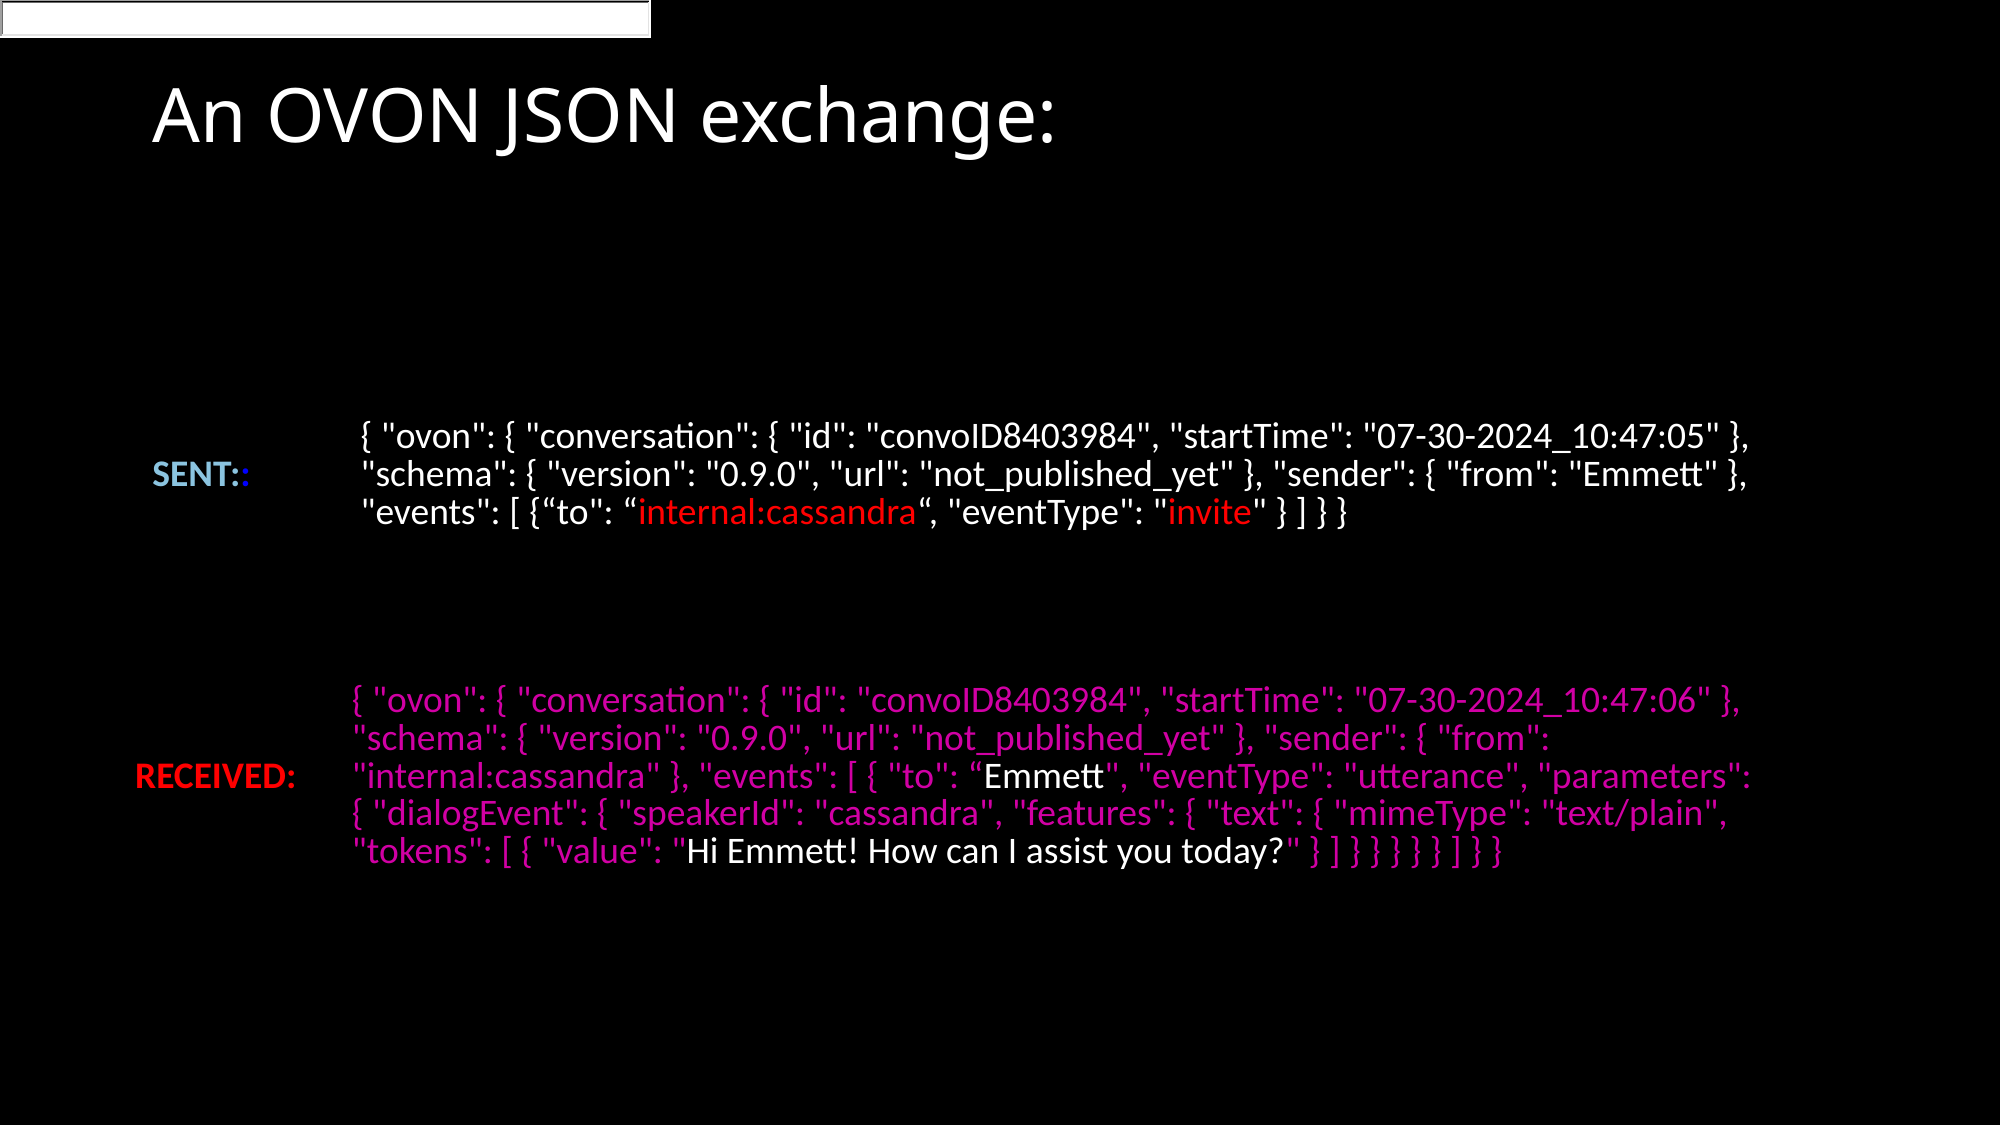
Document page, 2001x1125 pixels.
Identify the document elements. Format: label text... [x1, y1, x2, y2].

table_header RECEIVED: [120, 677, 337, 881]
table_header SENT:: [137, 357, 346, 598]
title An OVON JSON exchange: [137, 59, 1185, 177]
table_header { "ovon": { "conversation": { "id": "convoID8403984", "startTime": "07-30-2024_10:47:05" }, "schema": { "version": "0.9.0", "url": "not_published_yet" }, "sender": { "from": "Emmett" }, "events": [ {“to": “internal:cassandra“, "eventType": "invite" } ] } } [346, 357, 1862, 598]
table_header { "ovon": { "conversation": { "id": "convoID8403984", "startTime": "07-30-2024_10:47:06" }, "schema": { "version": "0.9.0", "url": "not_published_yet" }, "sender": { "from": "internal:cassandra" }, "events": [ { "to": “Emmett", "eventType": "utterance", "parameters": { "dialogEvent": { "speakerId": "cassandra", "features": { "text": { "mimeType": "text/plain", "tokens": [ { "value": "Hi Emmett! How can I assist you today?" } ] } } } } } ] } } [337, 677, 1845, 881]
